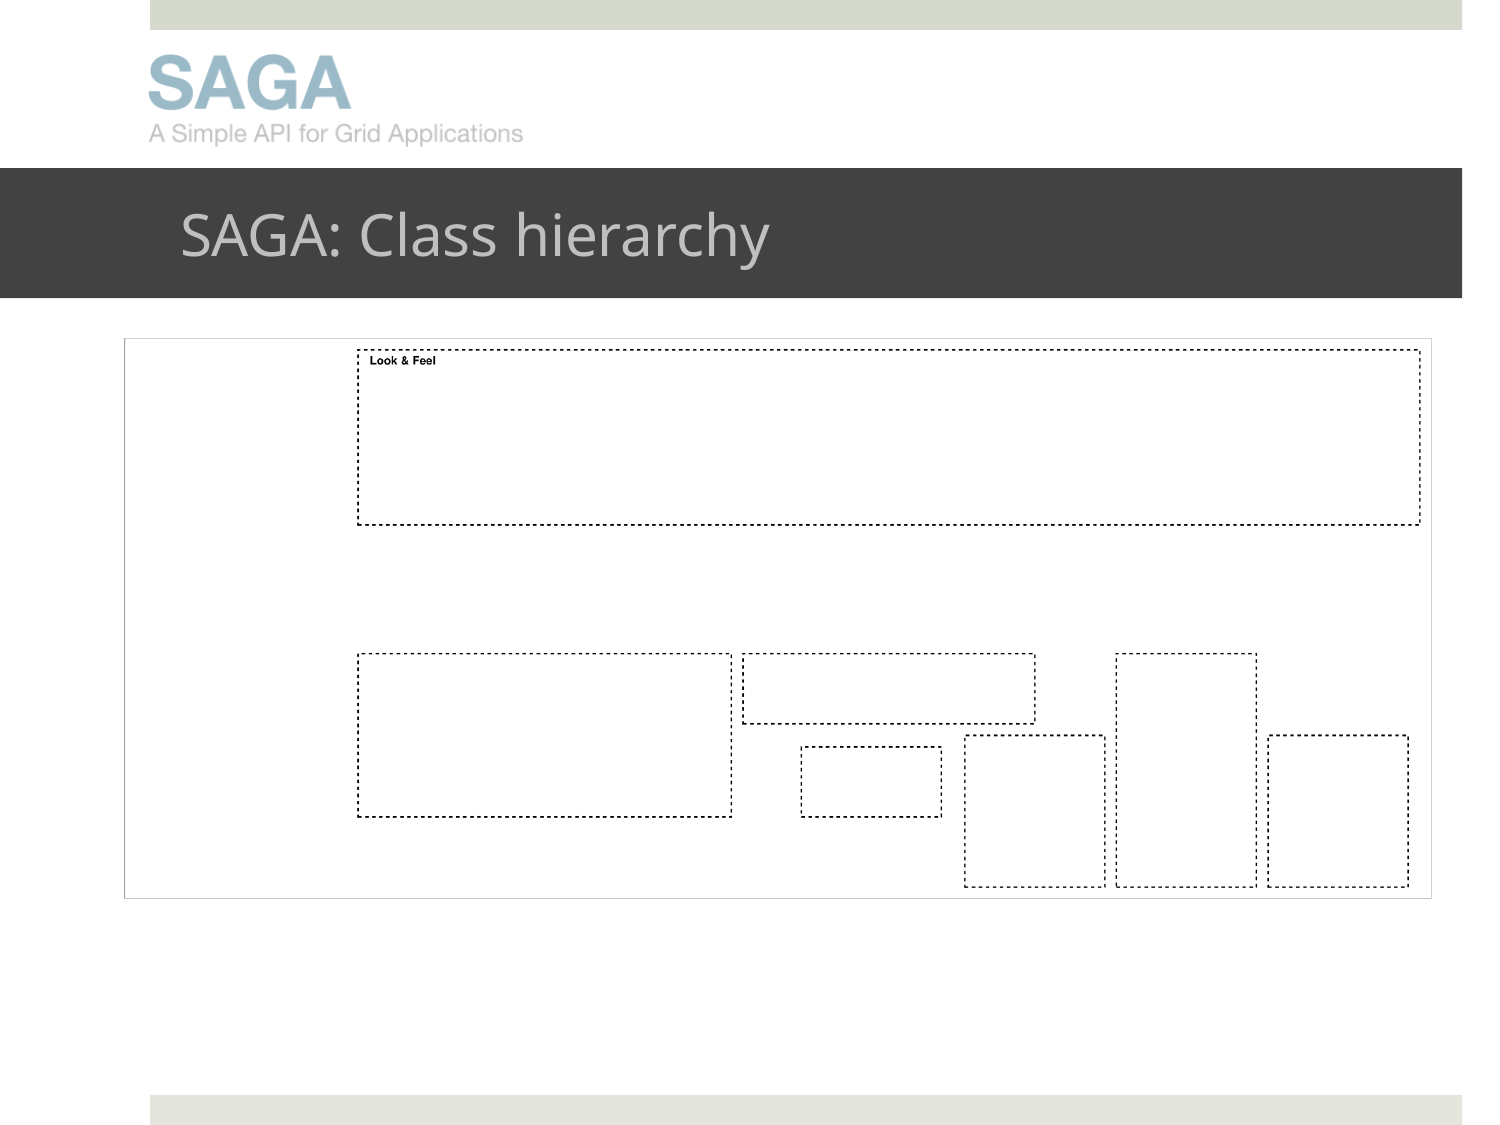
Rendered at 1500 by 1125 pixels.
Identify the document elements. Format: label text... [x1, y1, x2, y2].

title SAGA: Class hierarchy [0, 168, 1463, 299]
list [123, 337, 1432, 900]
picture [148, 54, 523, 147]
